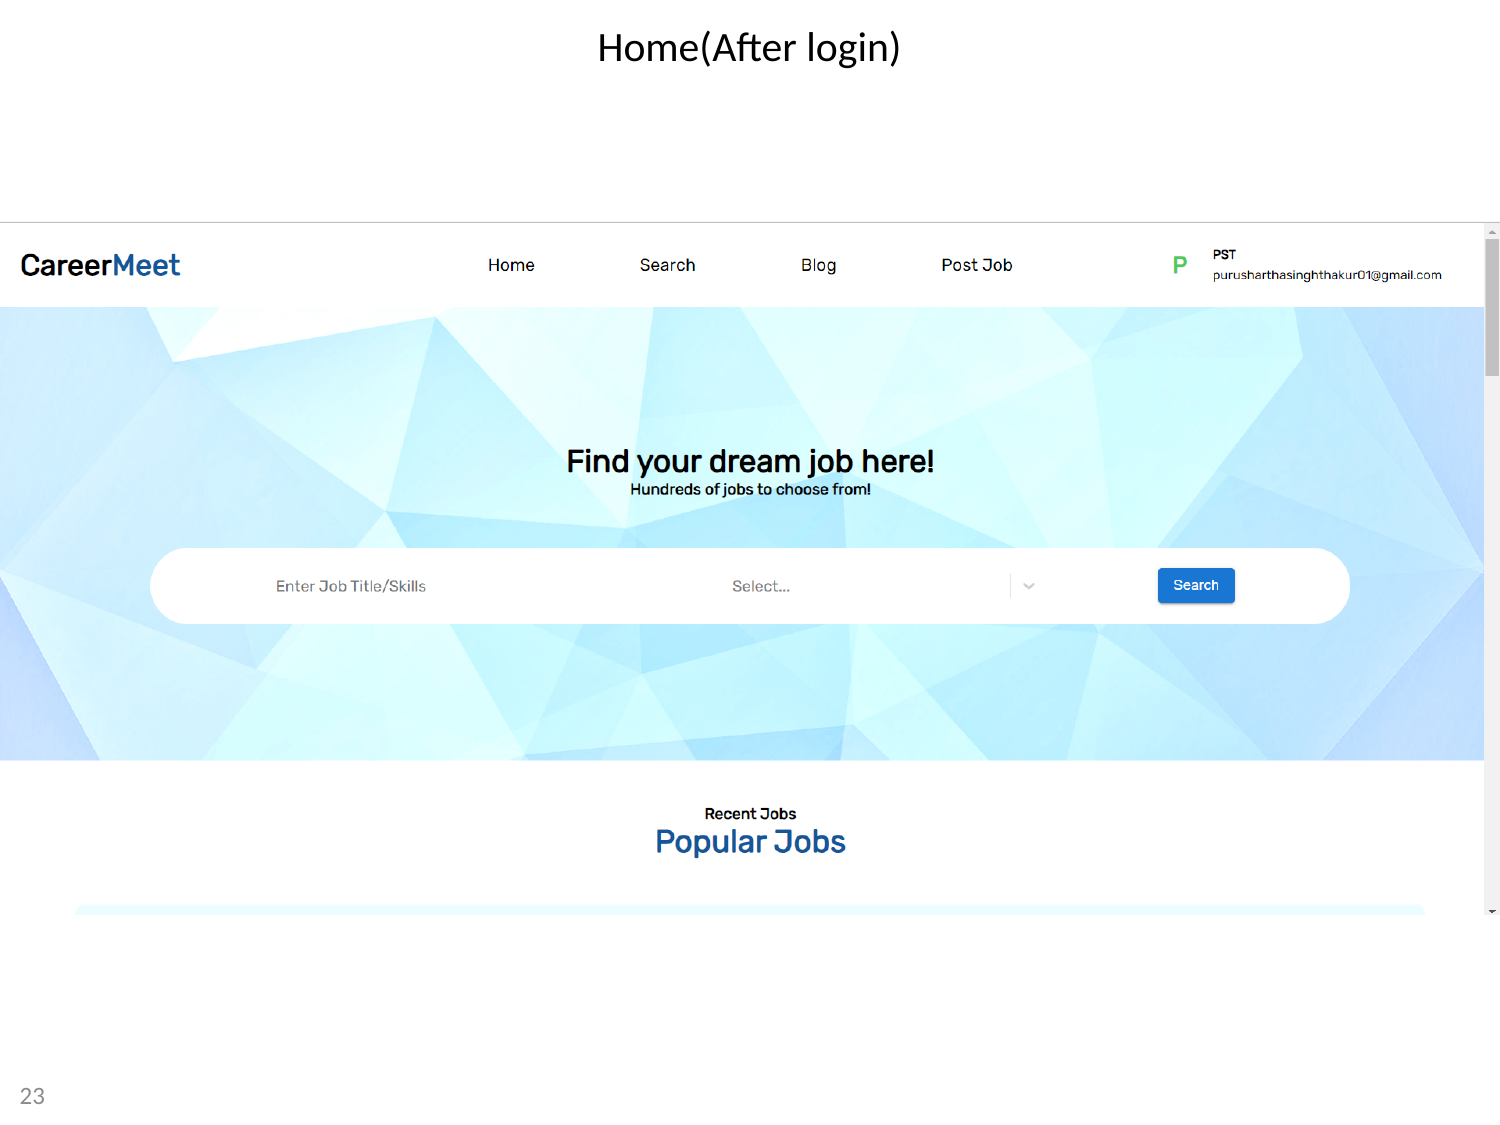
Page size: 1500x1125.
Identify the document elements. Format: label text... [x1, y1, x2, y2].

slide_number 23 [0, 1065, 65, 1125]
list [0, 221, 1500, 916]
title Home(After login) [0, 0, 1500, 90]
